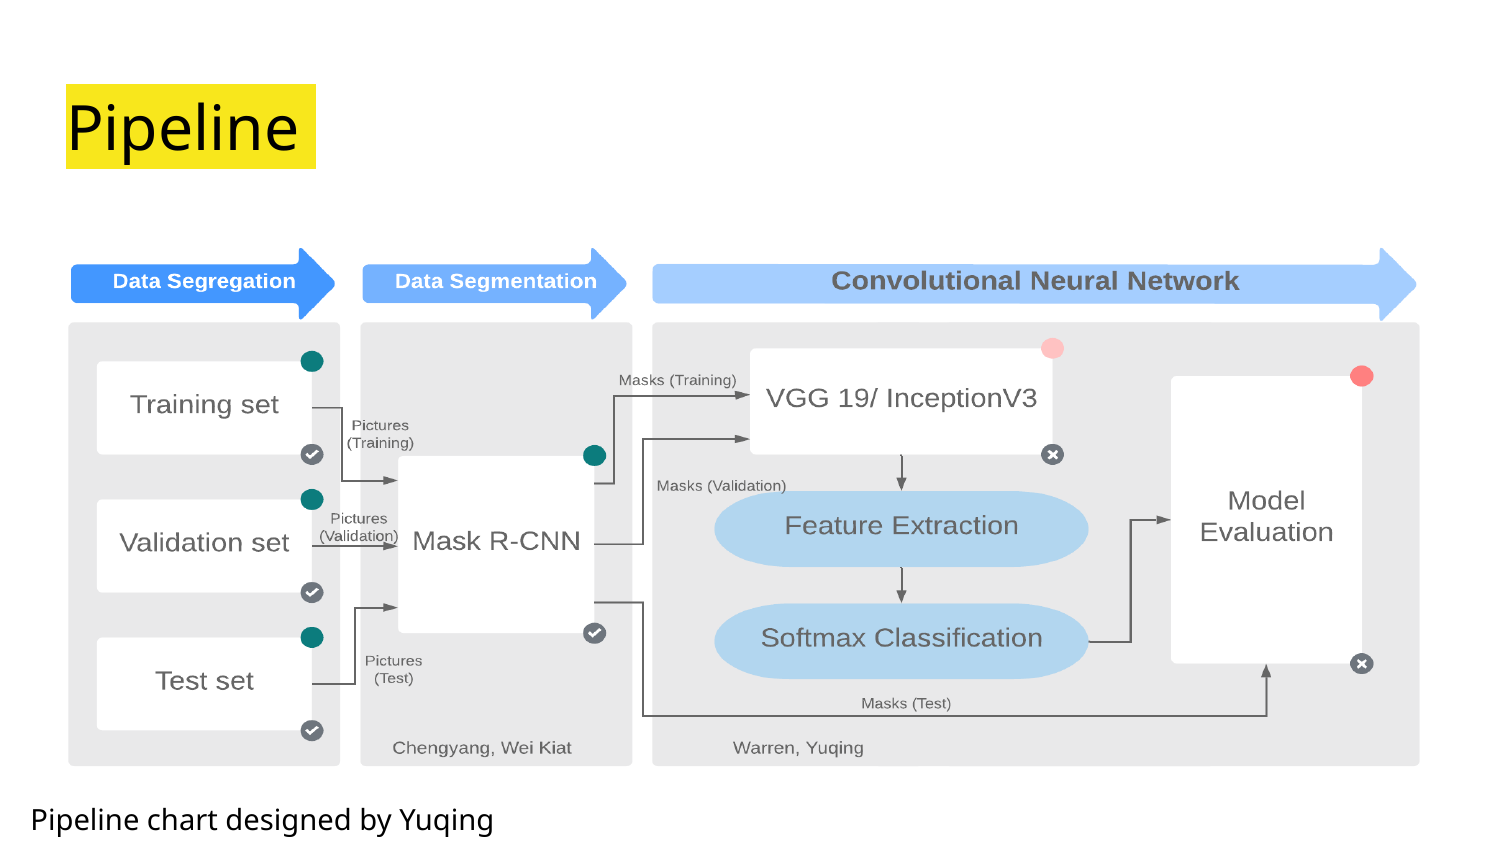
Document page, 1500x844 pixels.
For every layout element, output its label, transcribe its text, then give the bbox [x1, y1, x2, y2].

title Pipeline [51, 72, 1449, 167]
picture [8, 207, 1492, 815]
text_box Pipeline chart designed by Yuqing [15, 823, 525, 833]
